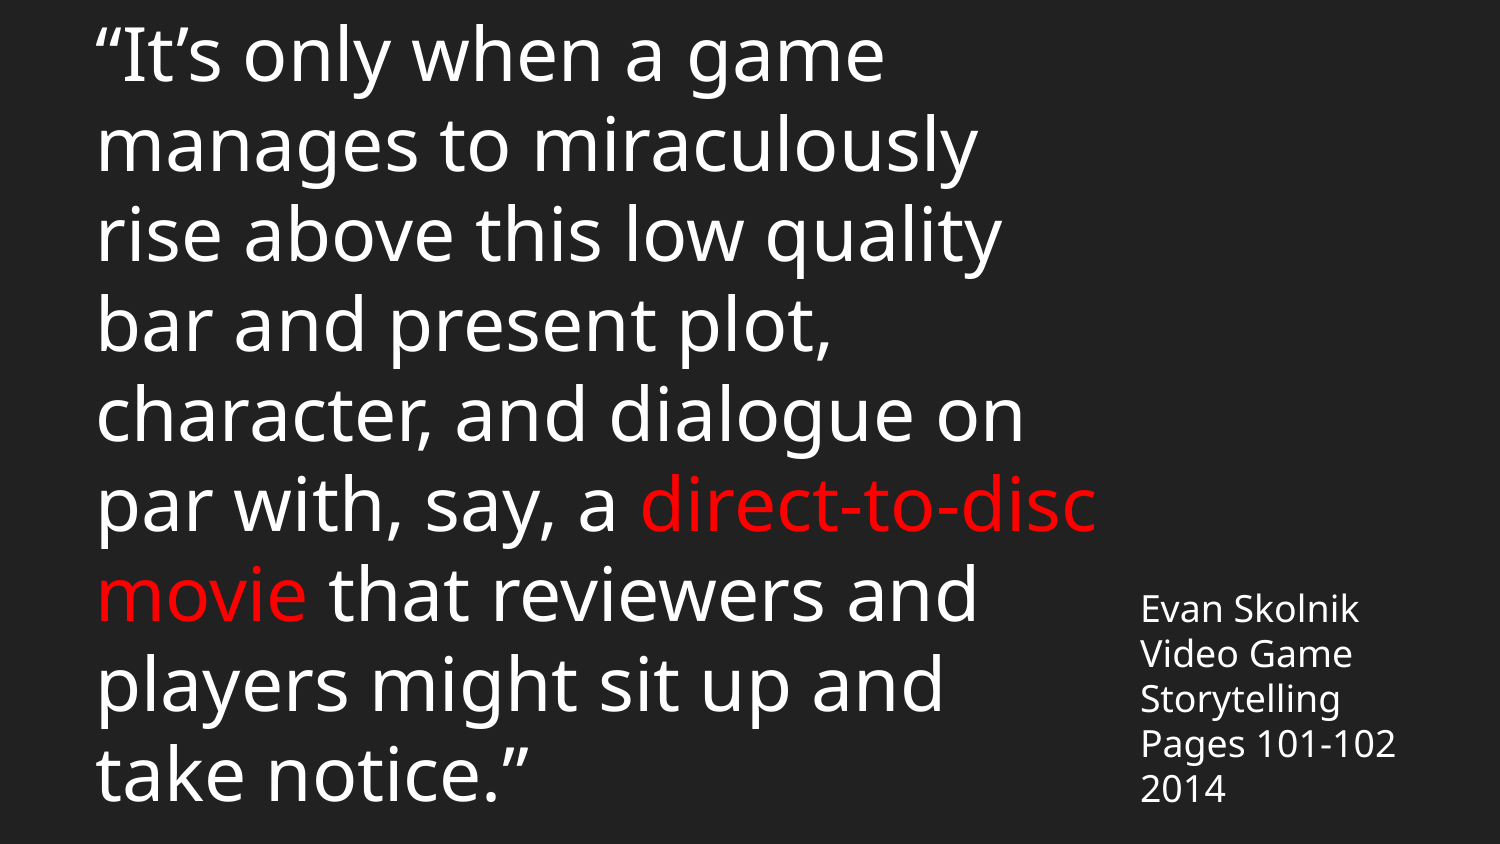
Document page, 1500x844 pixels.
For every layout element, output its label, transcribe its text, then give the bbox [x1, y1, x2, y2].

title “It’s only when a game manages to miraculously rise above this low quality bar and present plot, character, and dialogue on par with, say, a direct-to-disc movie that reviewers and players might sit up and take notice.” [80, 135, 1125, 807]
text_box Evan Skolnik Video Game Storytelling Pages 101-102 2014 [1124, 569, 1500, 771]
